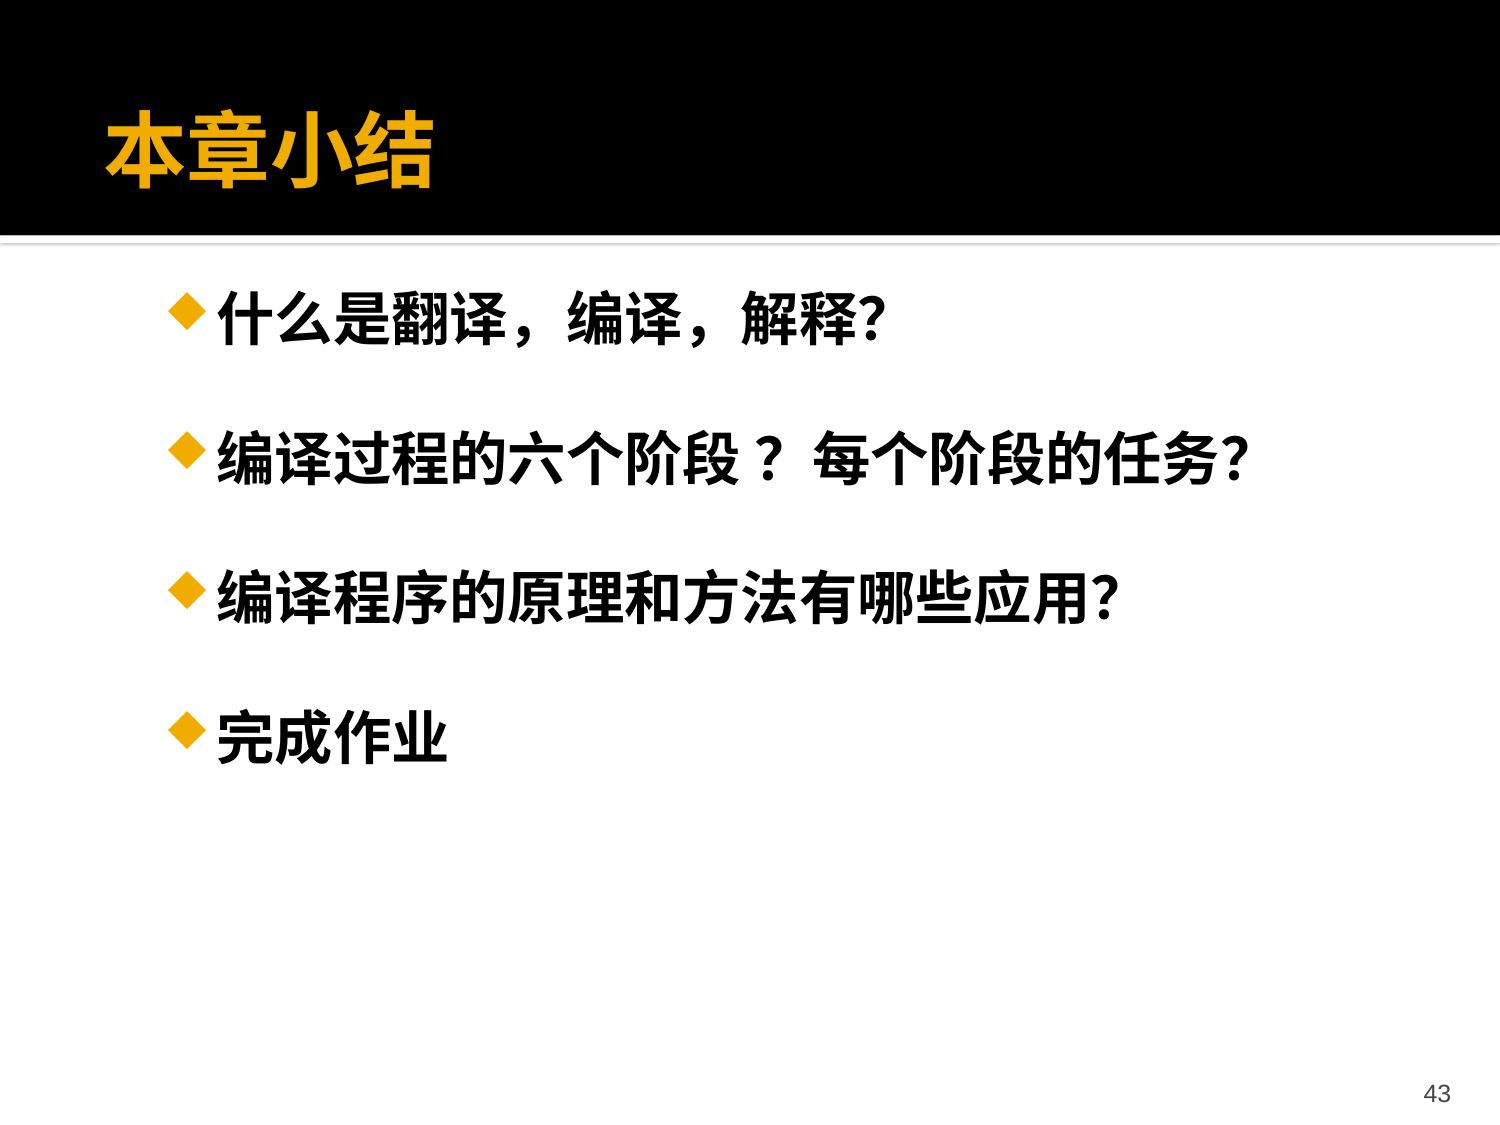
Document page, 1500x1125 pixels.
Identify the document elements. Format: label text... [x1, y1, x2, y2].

slide_number 43 [1345, 1062, 1467, 1108]
list 什么是翻译，编译，解释？ 编译过程的六个阶段 ？每个阶段的任务？ 编译程序的原理和方法有哪些应用？ 完成作业 [135, 267, 1500, 953]
title 本章小结 [88, 90, 1418, 206]
